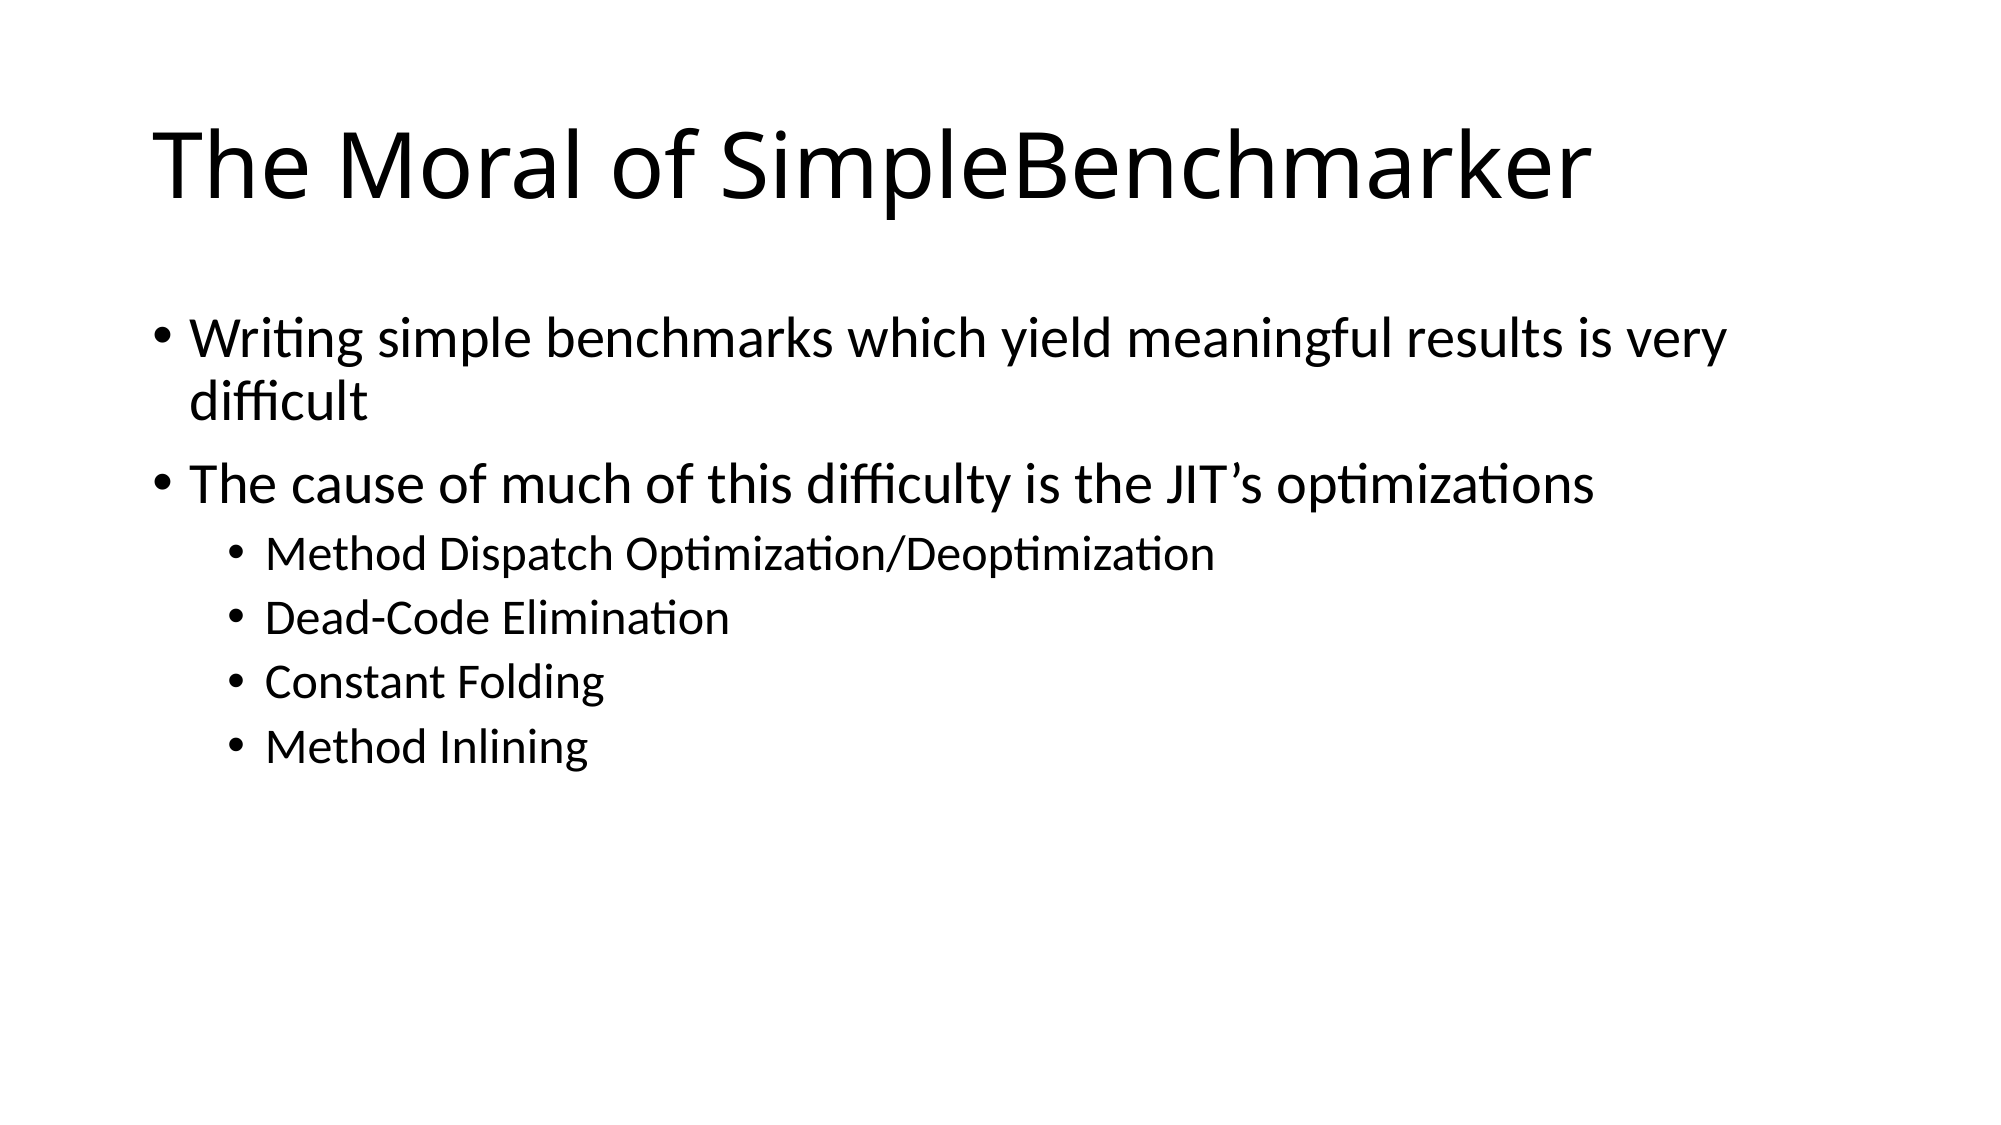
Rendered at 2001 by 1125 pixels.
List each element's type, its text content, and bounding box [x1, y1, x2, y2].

title The Moral of SimpleBenchmarker [137, 59, 1863, 278]
list Writing simple benchmarks which yield meaningful results is very difficult The cause of much of this difficulty is the JIT’s optimizations Method Dispatch Optimization/Deoptimization Dead-Code Elimination Constant Folding Method Inlining [137, 299, 1863, 1014]
